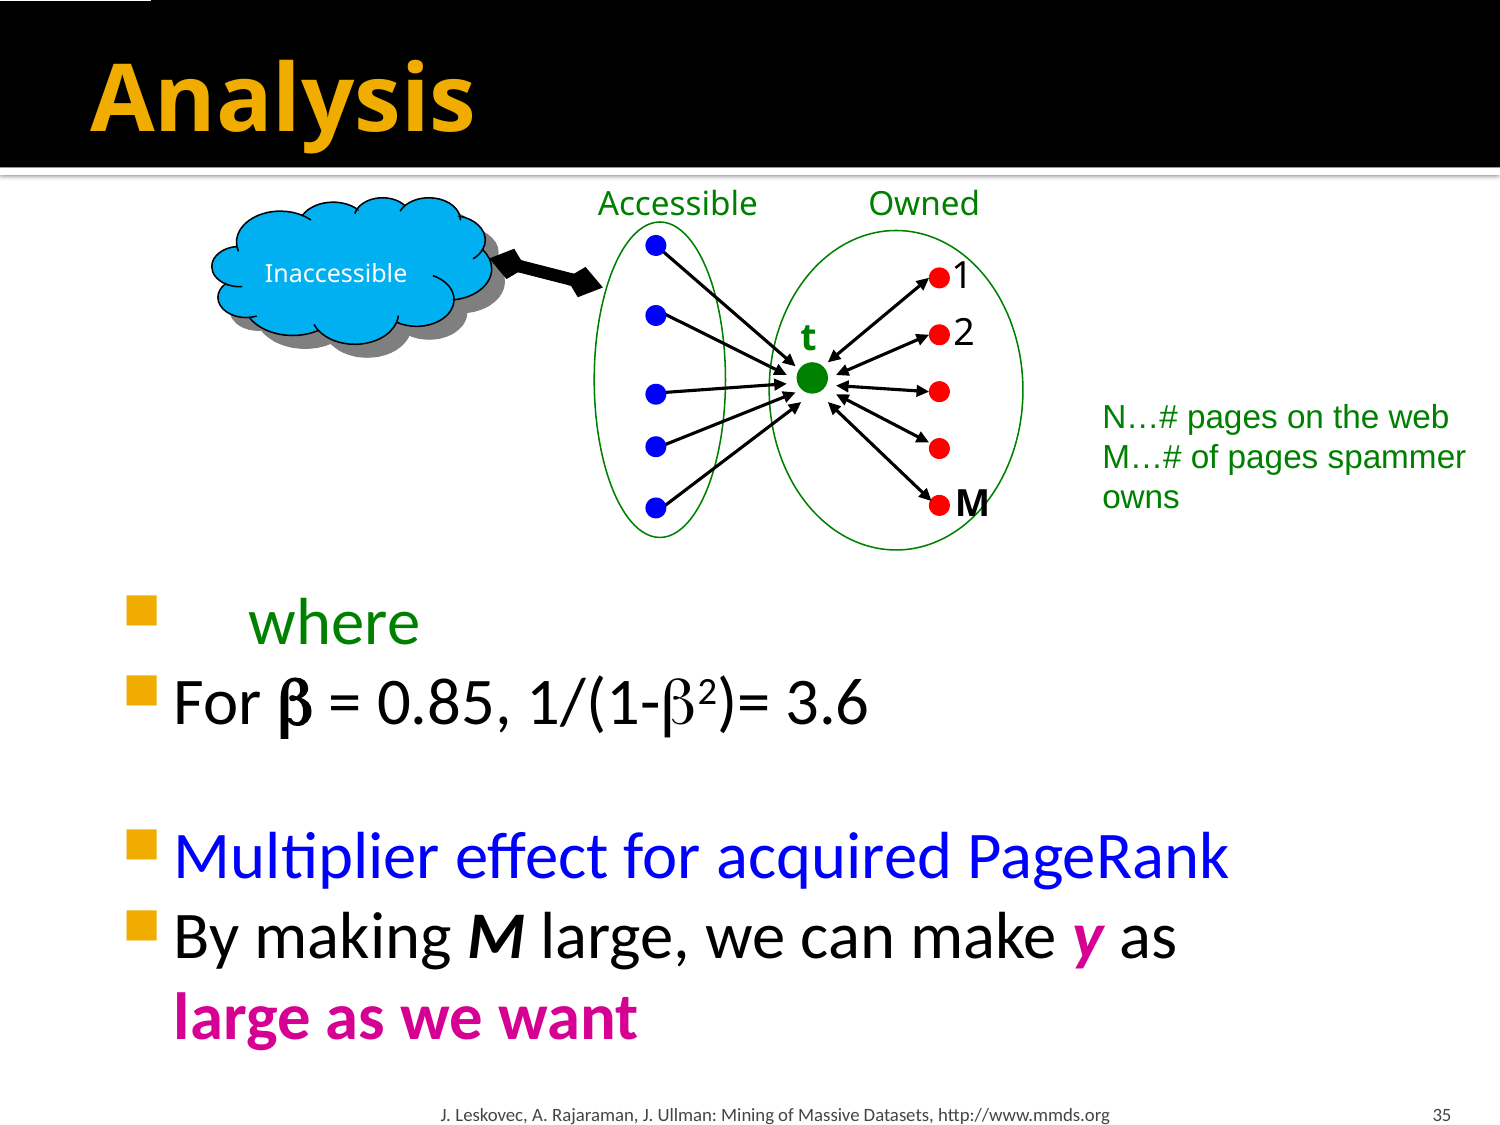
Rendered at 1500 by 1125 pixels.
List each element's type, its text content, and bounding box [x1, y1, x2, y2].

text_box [211, 174, 1023, 550]
title Analysis [75, 12, 1425, 175]
text_box N…# pages on the web M…# of pages spammer owns [1087, 388, 1488, 523]
footer J. Leskovec, A. Rajaraman, J. Ullman: Mining of Massive Datasets, http://www.mmds.org [433, 1080, 1337, 1125]
slide_number 35 [1345, 1080, 1467, 1125]
